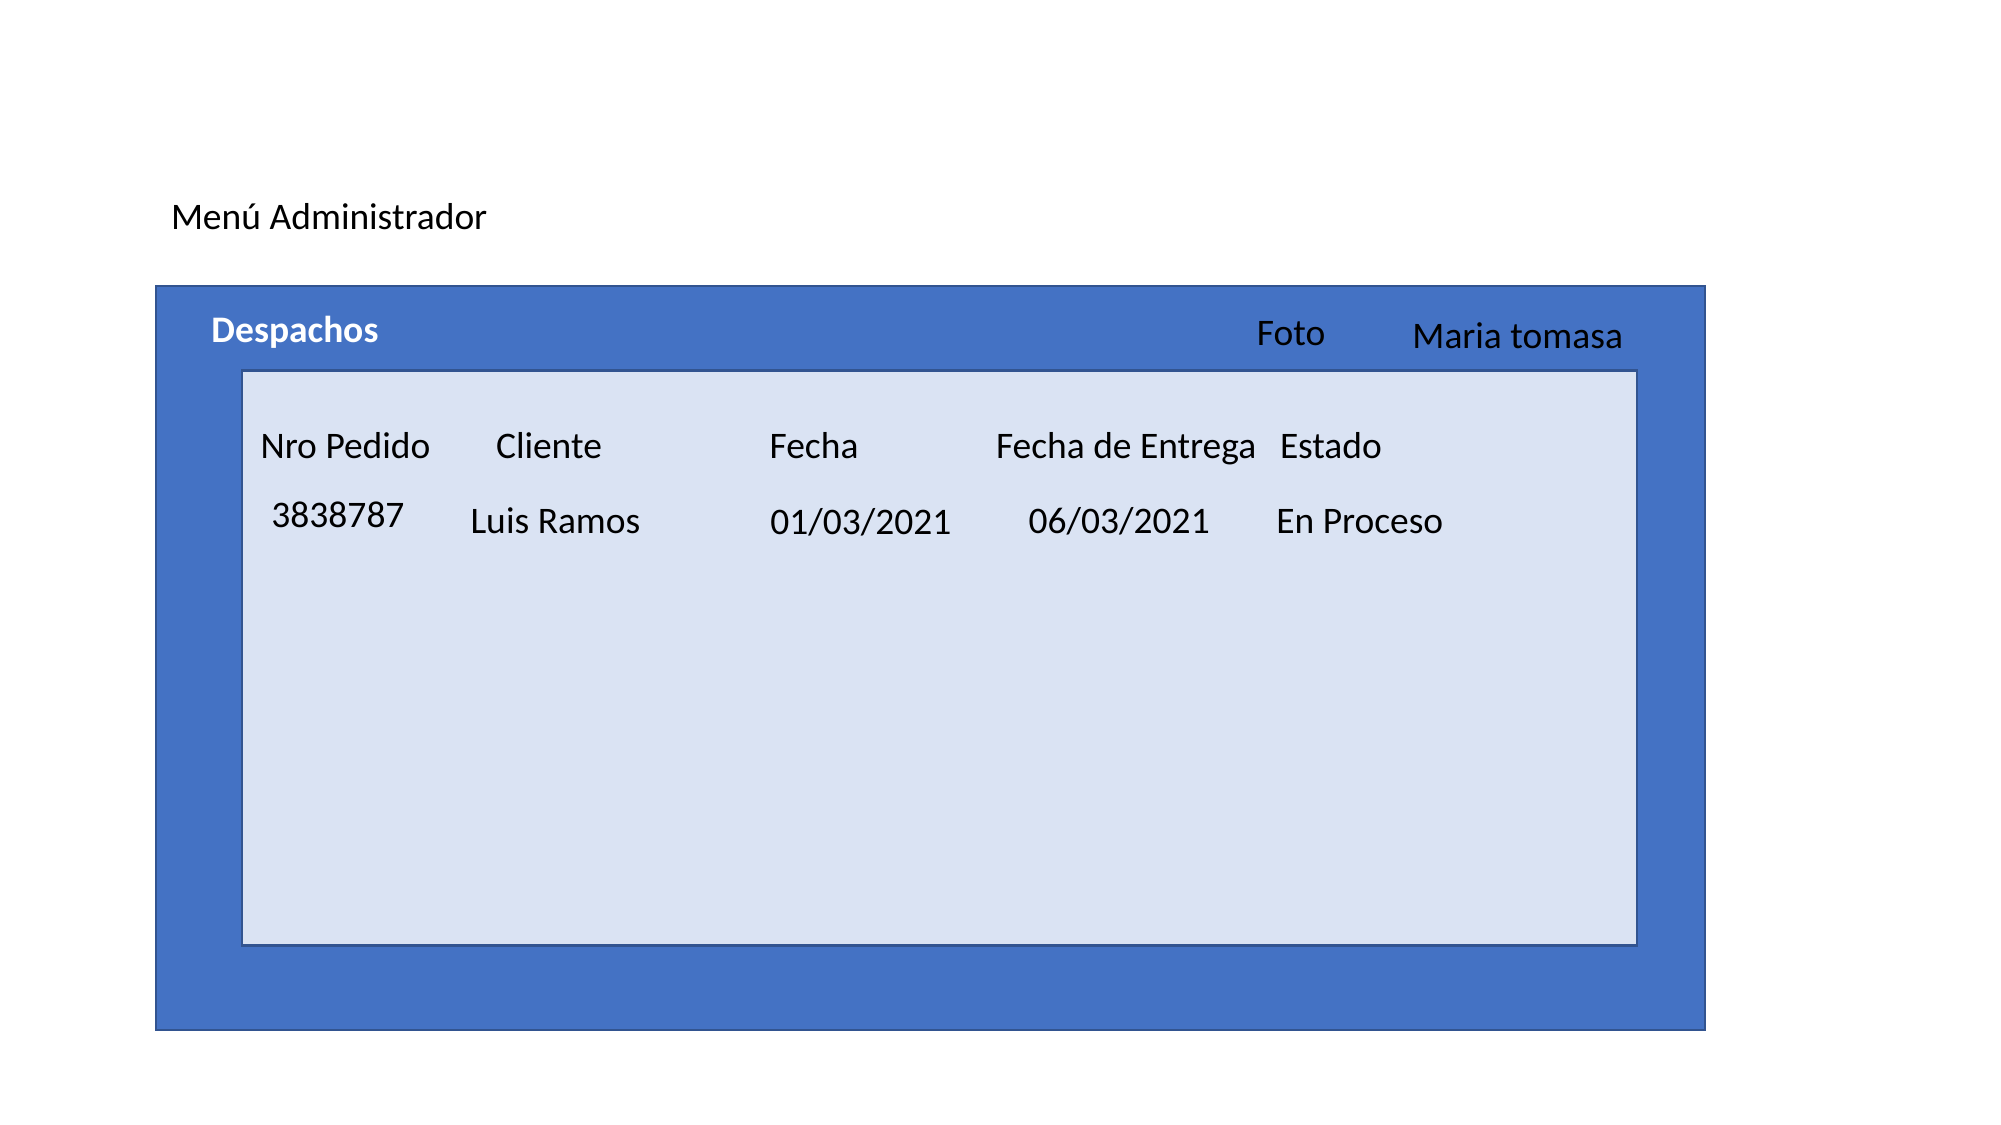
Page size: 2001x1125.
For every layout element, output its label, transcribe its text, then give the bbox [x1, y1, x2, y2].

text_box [156, 285, 1705, 1031]
text_box Menú Administrador [156, 184, 1157, 245]
